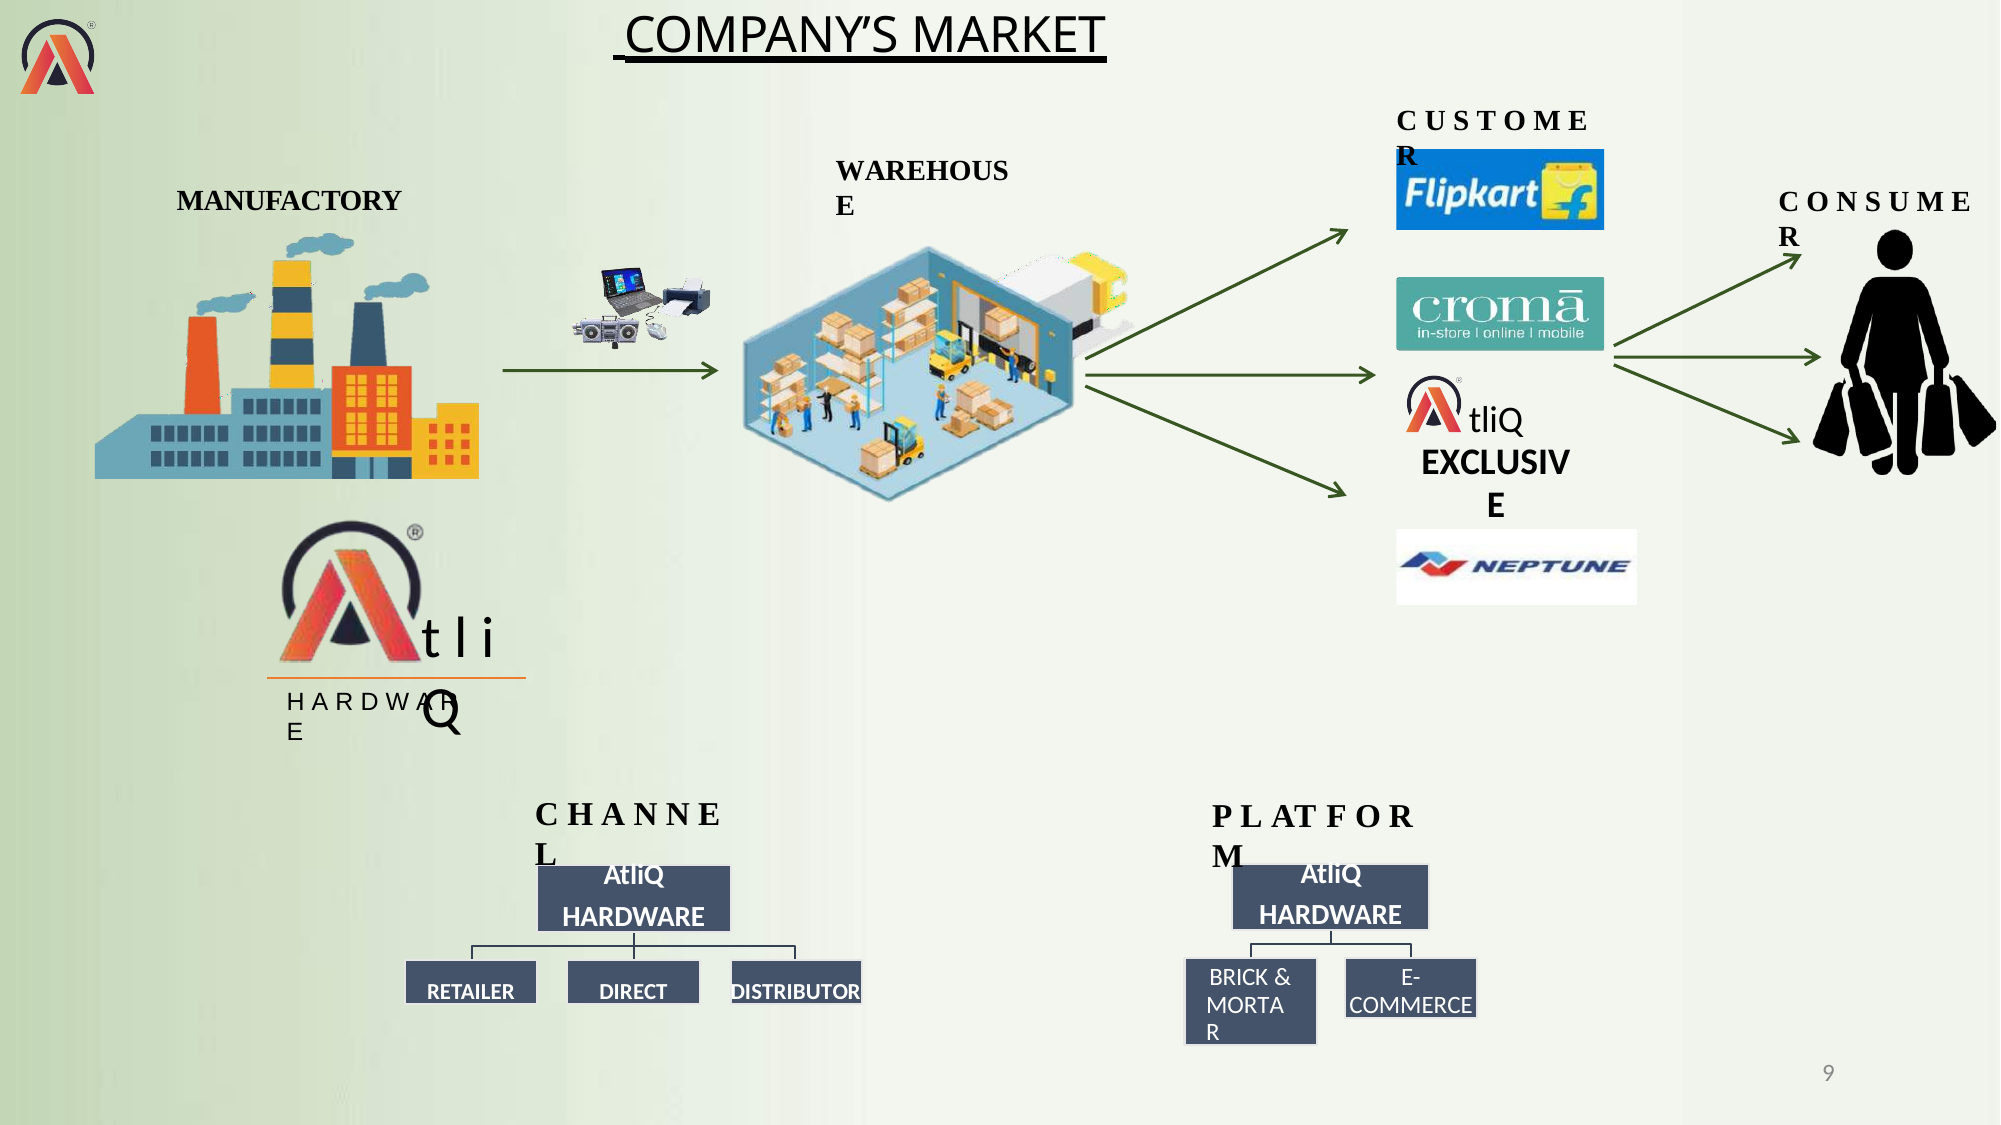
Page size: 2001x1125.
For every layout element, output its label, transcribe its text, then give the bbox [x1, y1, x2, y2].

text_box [248, 123, 1822, 757]
text_box C H A N N E L [532, 790, 741, 873]
text_box [1250, 931, 1411, 958]
text_box C U S T O M E R [1394, 98, 1611, 121]
text_box E- COMMERCE [1344, 958, 1478, 1018]
text_box DIRECT [566, 960, 701, 1005]
text_box C O N S U M E R [1829, 179, 1995, 227]
slide_number 10 [1815, 1060, 1854, 1125]
title COMPANY’S MARKET [610, 0, 1200, 121]
text_box P L AT F O R M [1209, 792, 1446, 875]
text_box BRICK & MORTAR [1184, 958, 1317, 1046]
text_box AtliQ HARDWARE [536, 873, 731, 933]
text_box AtliQ HARDWARE [1232, 875, 1429, 931]
text_box [94, 233, 244, 479]
text_box DISTRIBUTOR [730, 960, 862, 1005]
text_box [472, 933, 796, 960]
picture [0, 0, 2000, 1125]
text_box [1829, 228, 1997, 605]
text_box MANUFACTORY [174, 179, 244, 217]
text_box RETAILER [405, 960, 537, 1005]
